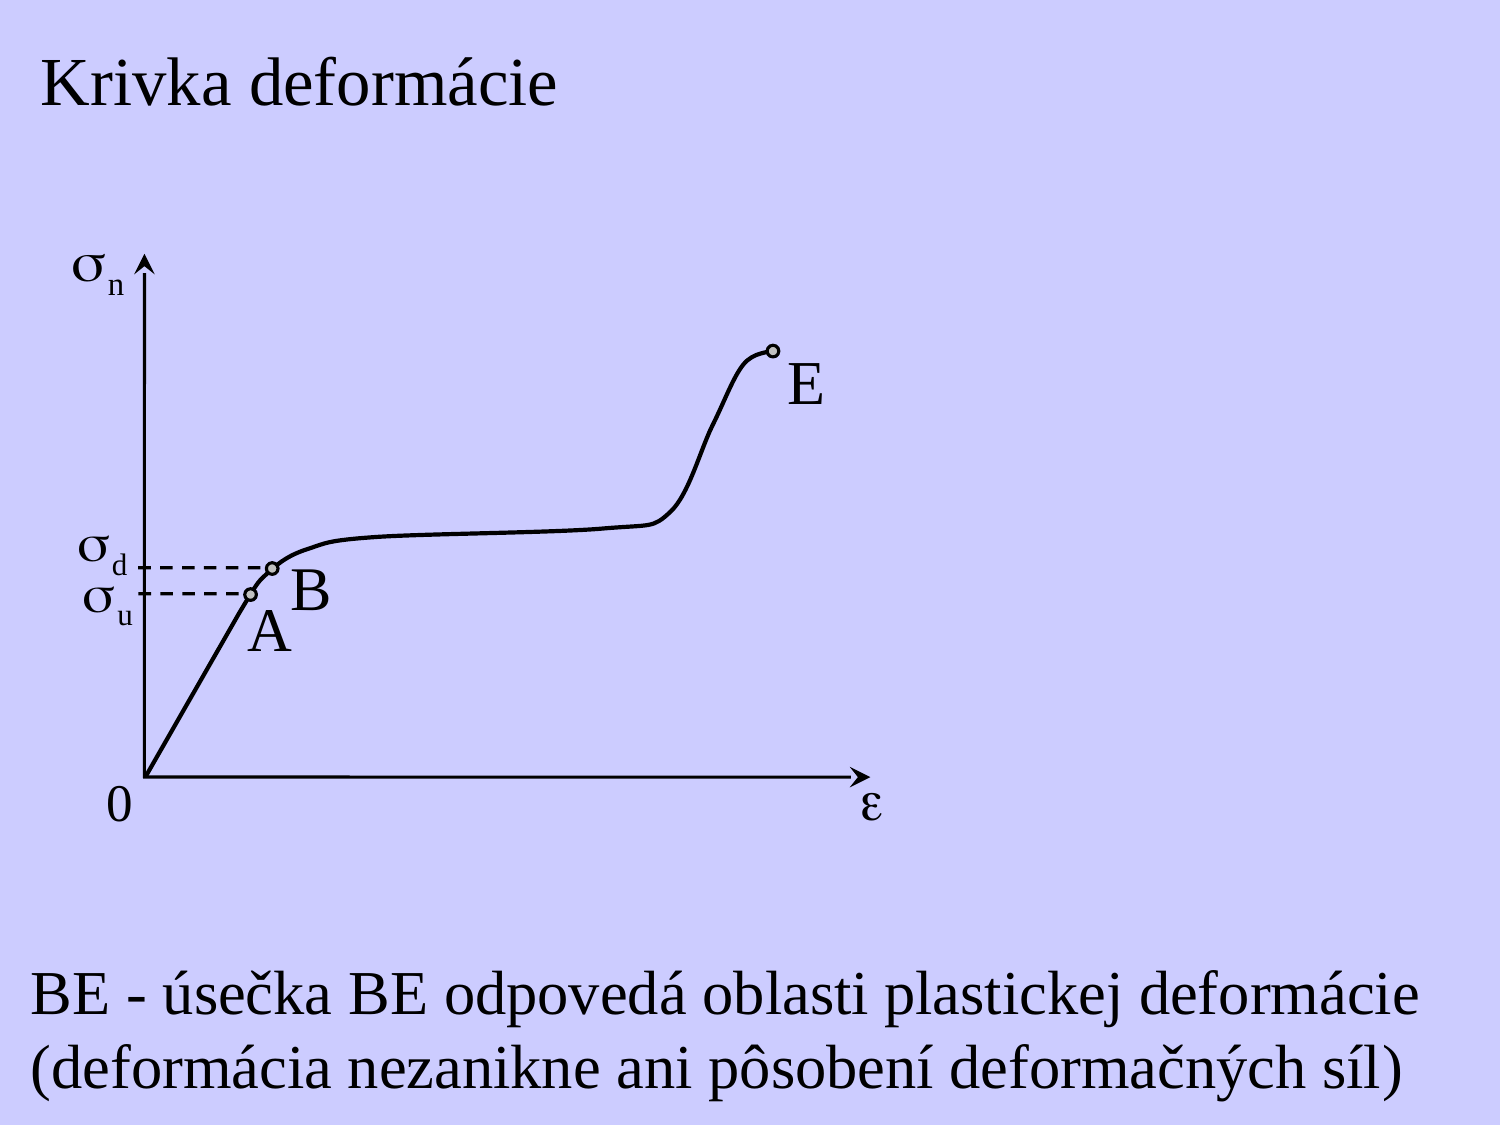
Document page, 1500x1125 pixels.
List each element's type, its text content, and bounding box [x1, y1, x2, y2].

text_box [777, 346, 836, 415]
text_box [70, 508, 138, 589]
text_box BE - úsečka BE odpovedá oblasti plastickej deformácie (deformácia nezanikne ani pôsobení deformačných síl) [16, 944, 1436, 1109]
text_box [280, 552, 344, 621]
text_box Krivka deformácie [29, 29, 574, 209]
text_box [75, 590, 143, 640]
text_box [237, 594, 306, 663]
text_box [63, 224, 897, 836]
